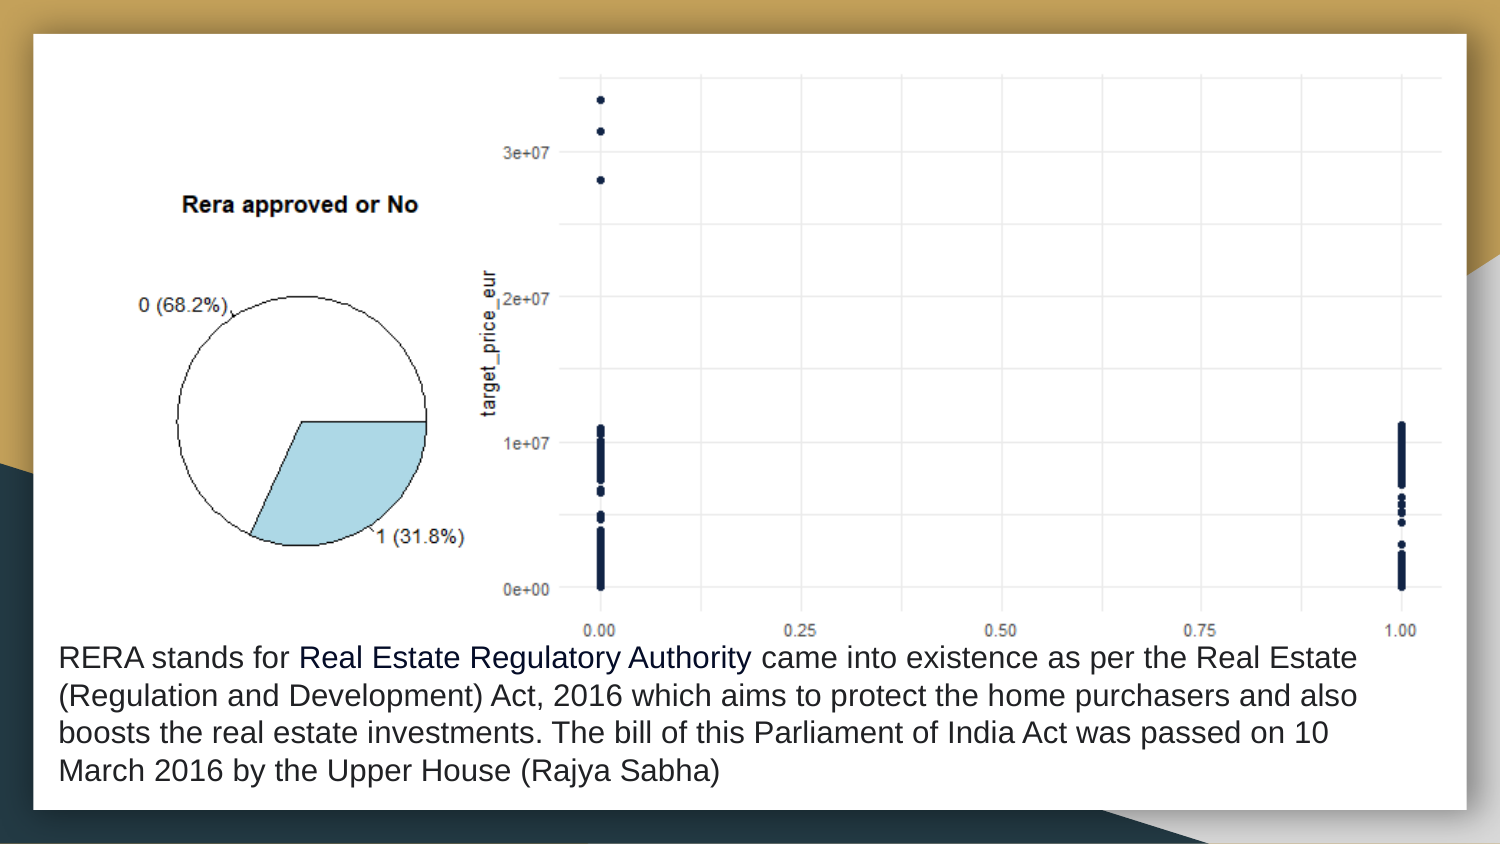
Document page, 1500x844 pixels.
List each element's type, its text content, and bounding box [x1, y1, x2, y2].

text_box RERA stands for Real Estate Regulatory Authority came into existence as per the Real Estate (Regulation and Development) Act, 2016 which aims to protect the home purchasers and also boosts the real estate investments. The bill of this Parliament of India Act was passed on 10 March 2016 by the Upper House (Rajya Sabha) [43, 622, 1435, 803]
picture [128, 65, 1454, 676]
